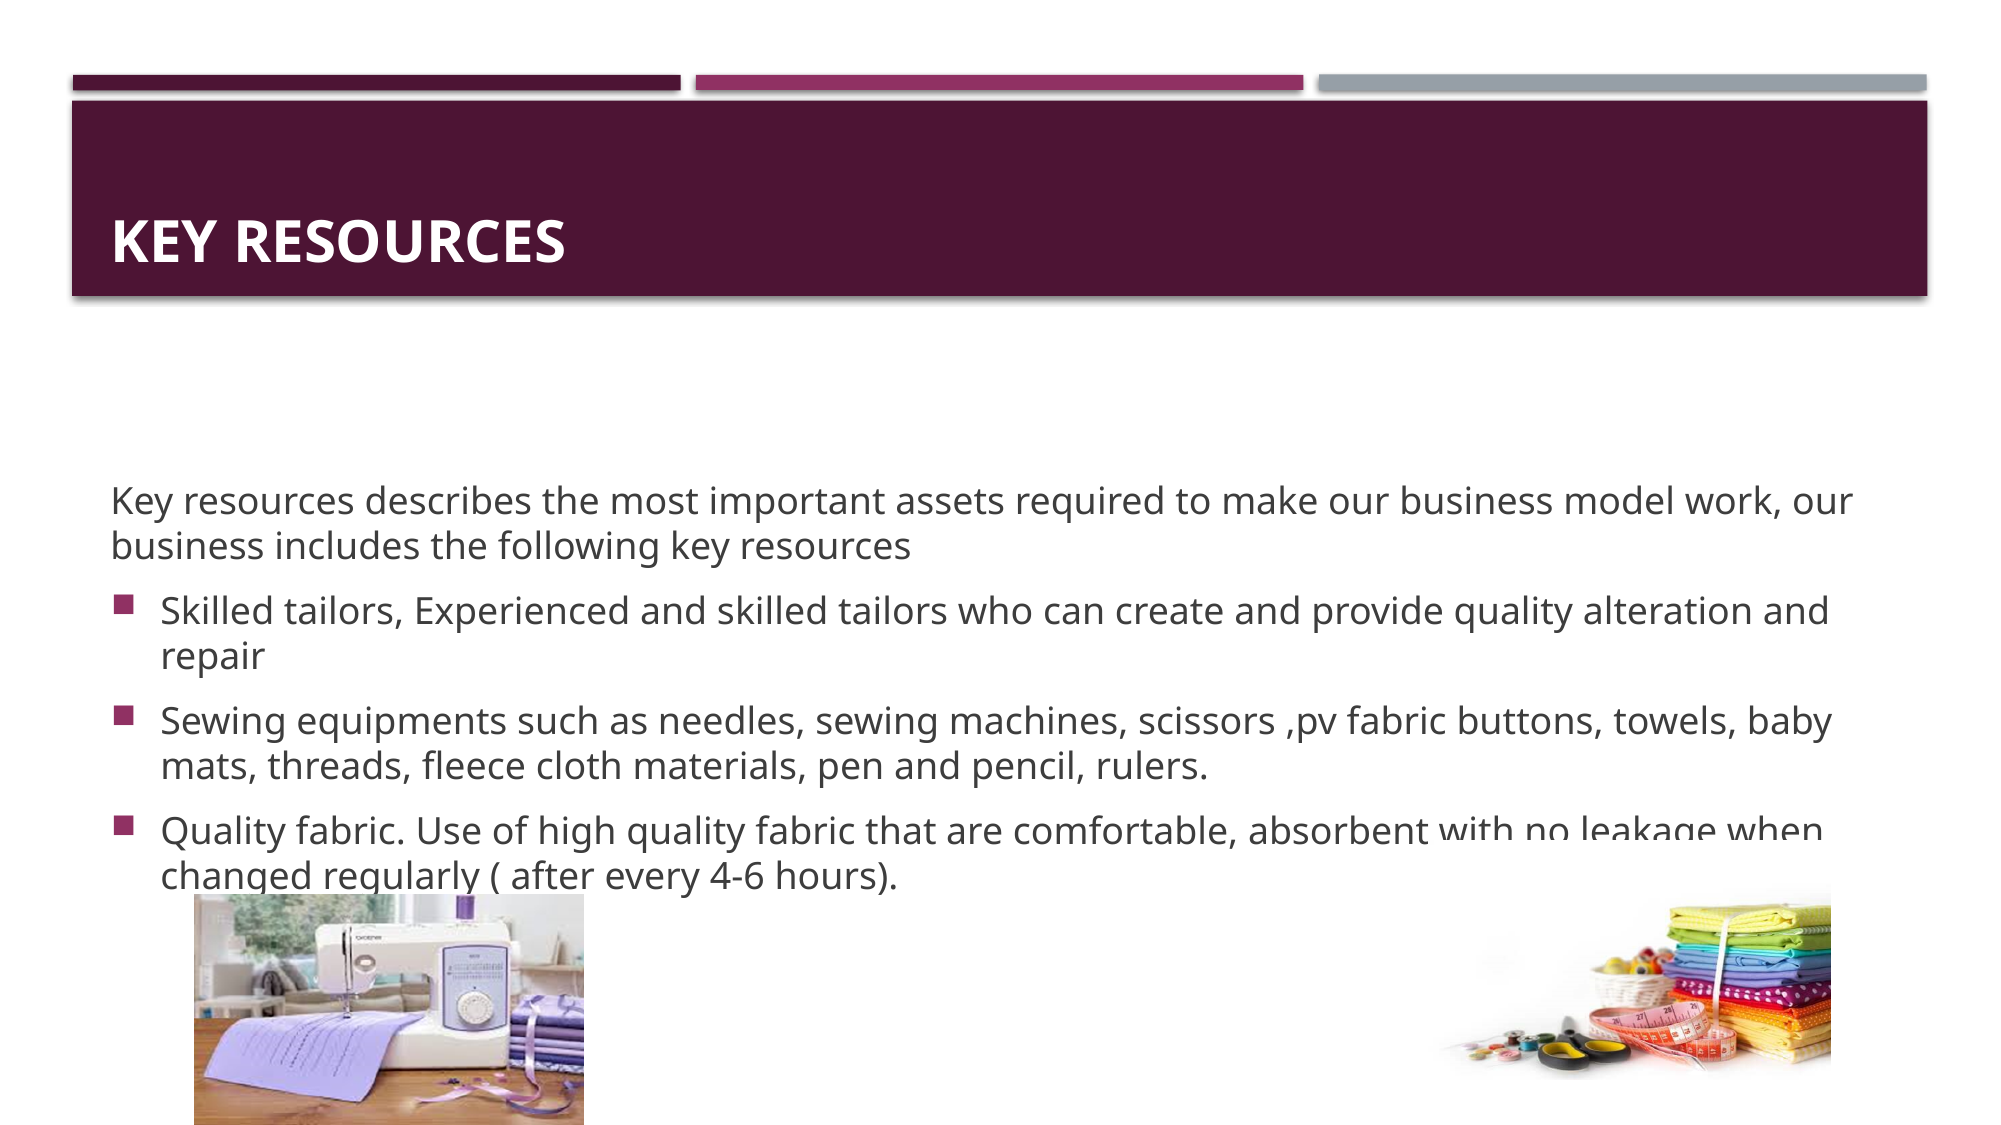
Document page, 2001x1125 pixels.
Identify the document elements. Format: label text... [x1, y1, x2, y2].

title KEY RESOURCES [95, 115, 1905, 282]
picture [1428, 840, 1831, 1081]
list Key resources describes the most important assets required to make our business model work, our business includes the following key resources Skilled tailors, Experienced and skilled tailors who can create and provide quality alteration and repair Sewing equipments such as needles, sewing machines, scissors ,pv fabric buttons, towels, baby mats, threads, fleece cloth materials, pen and pencil, rulers. Quality fabric. Use of high quality fabric that are comfortable, absorbent with no leakage when changed regularly ( after every 4-6 hours). [95, 357, 1905, 1082]
picture [193, 893, 585, 1125]
